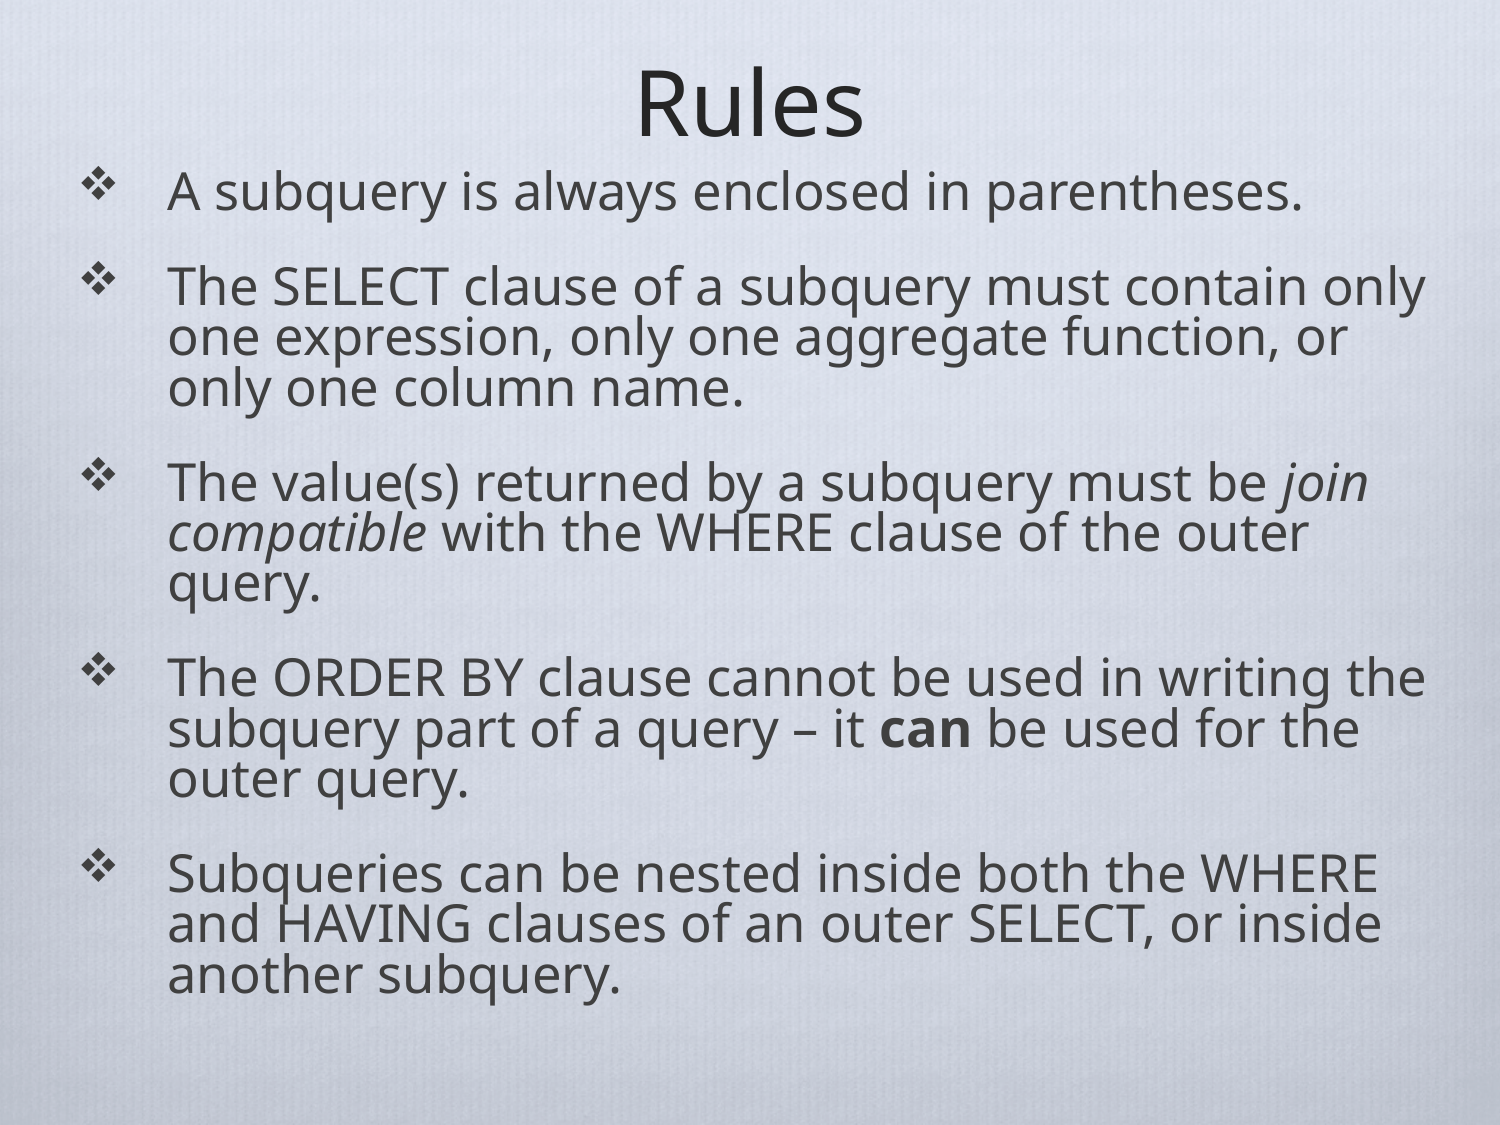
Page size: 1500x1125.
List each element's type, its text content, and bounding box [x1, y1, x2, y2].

title Rules [112, 24, 1388, 162]
list A subquery is always enclosed in parentheses. The SELECT clause of a subquery must contain only one expression, only one aggregate function, or only one column name. The value(s) returned by a subquery must be join compatible with the WHERE clause of the outer query. The ORDER BY clause cannot be used in writing the subquery part of a query – it can be used for the outer query. Subqueries can be nested inside both the WHERE and HAVING clauses of an outer SELECT, or inside another subquery. [62, 162, 1450, 1025]
